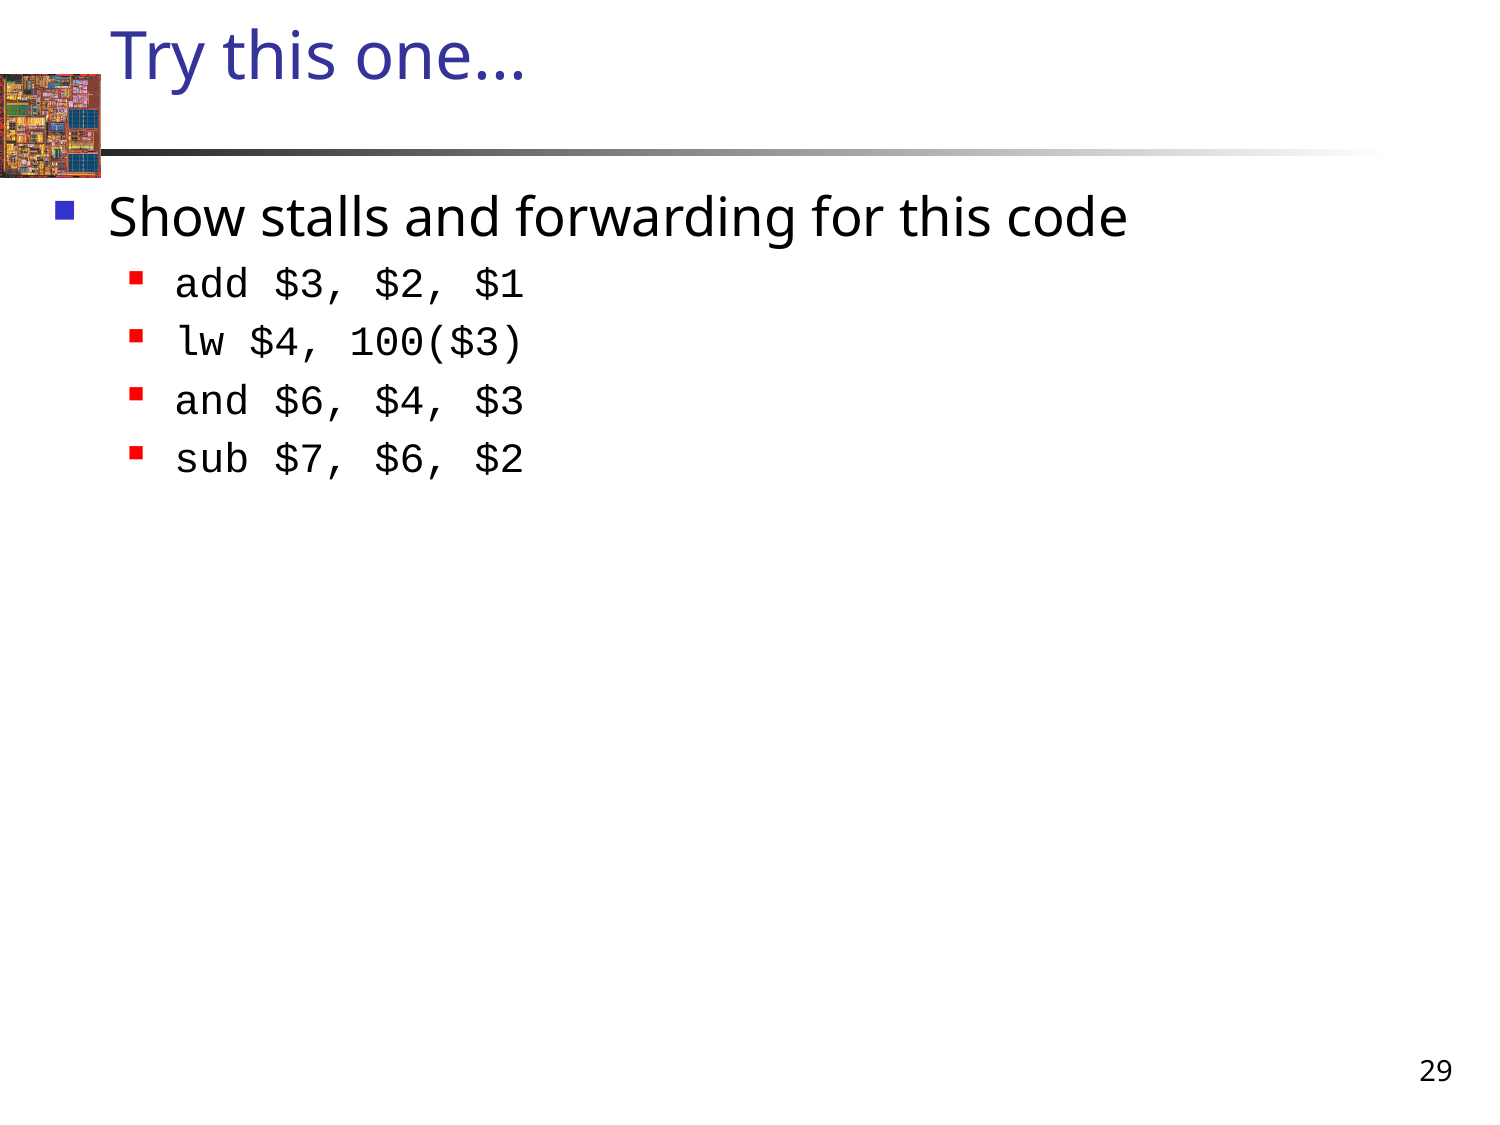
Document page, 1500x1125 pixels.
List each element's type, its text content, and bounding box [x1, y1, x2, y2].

title Try this one... [95, 22, 1426, 101]
picture [0, 74, 101, 178]
slide_number 29 [1155, 1024, 1468, 1100]
list Show stalls and forwarding for this code add $3, $2, $1 lw $4, 100($3) and $6, $4, $3 sub $7, $6, $2 [37, 174, 1470, 1007]
